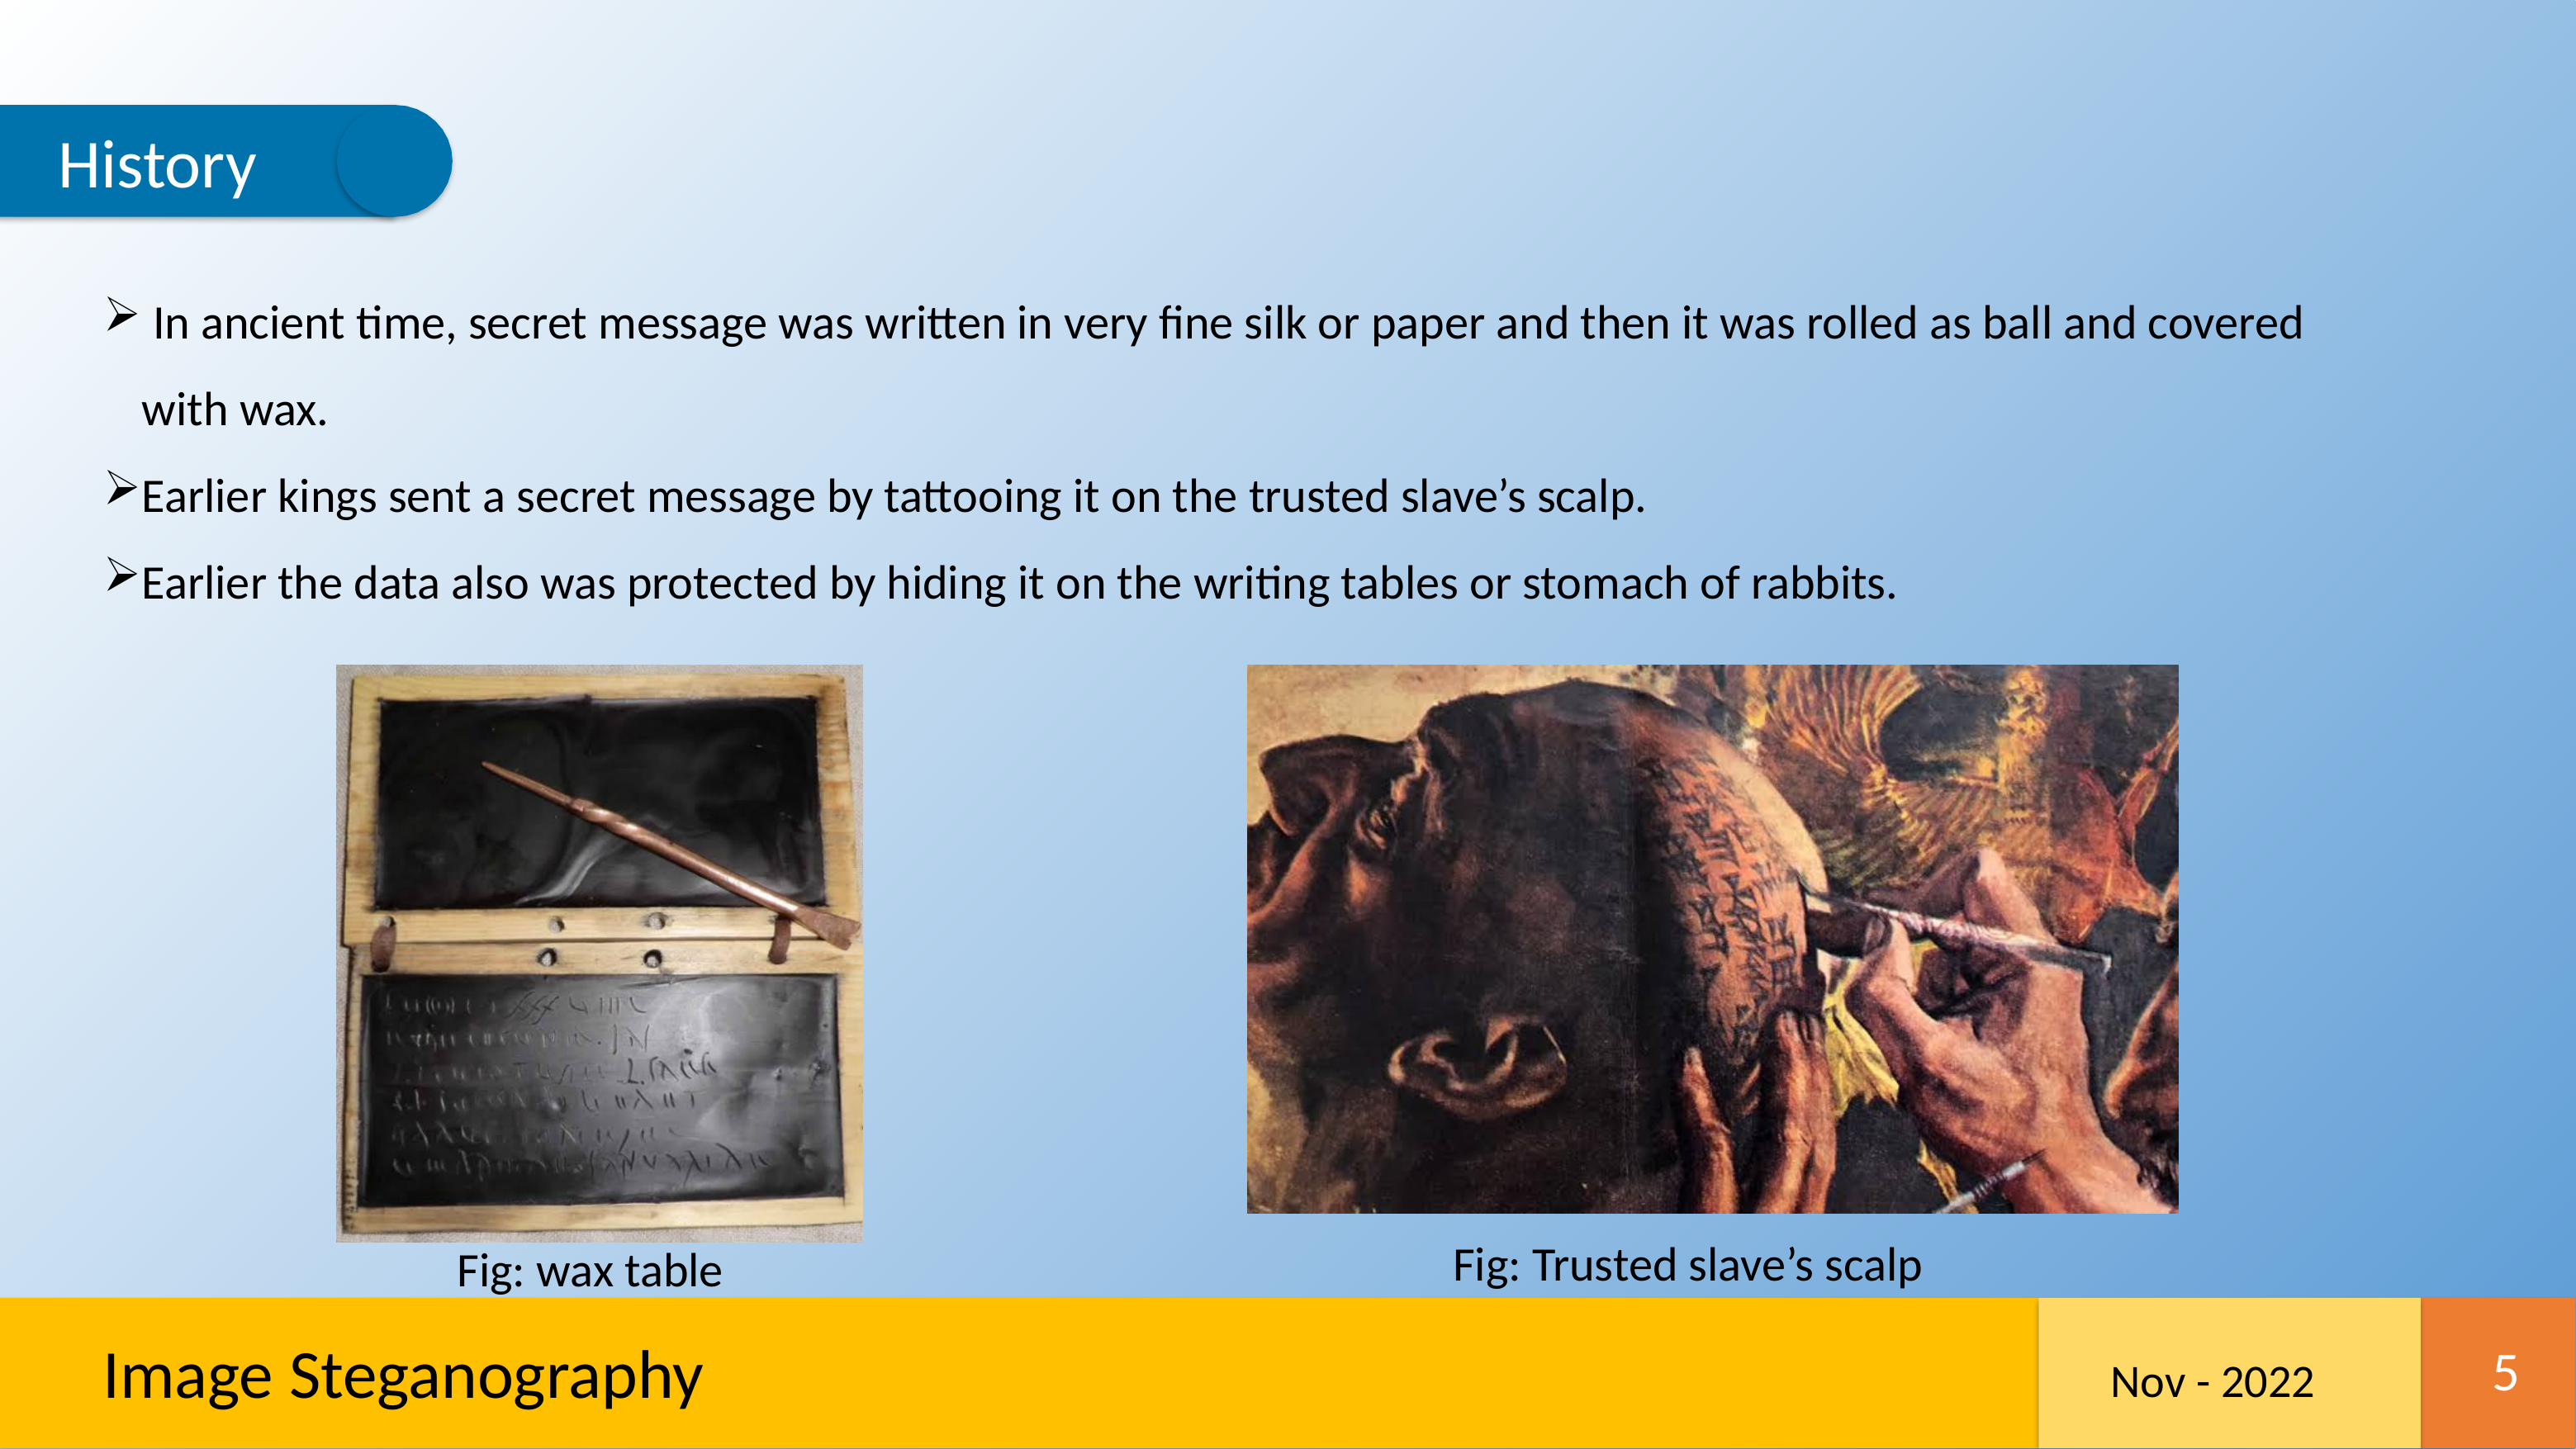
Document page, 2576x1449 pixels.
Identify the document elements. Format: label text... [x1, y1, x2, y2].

picture [1247, 665, 2179, 1215]
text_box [0, 1297, 2576, 1449]
picture [336, 665, 863, 1243]
text_box Fig: Trusted slave’s scalp [1440, 1226, 1967, 1295]
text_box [0, 104, 453, 218]
text_box In ancient time, secret message was written in very fine silk or paper and then it was rolled as ball and covered with wax. Earlier kings sent a secret message by tattooing it on the trusted slave’s scalp. Earlier the data also was protected by hiding it on the writing tables or stomach of rabbits. [91, 256, 2372, 615]
text_box Fig: wax table [444, 1249, 828, 1295]
